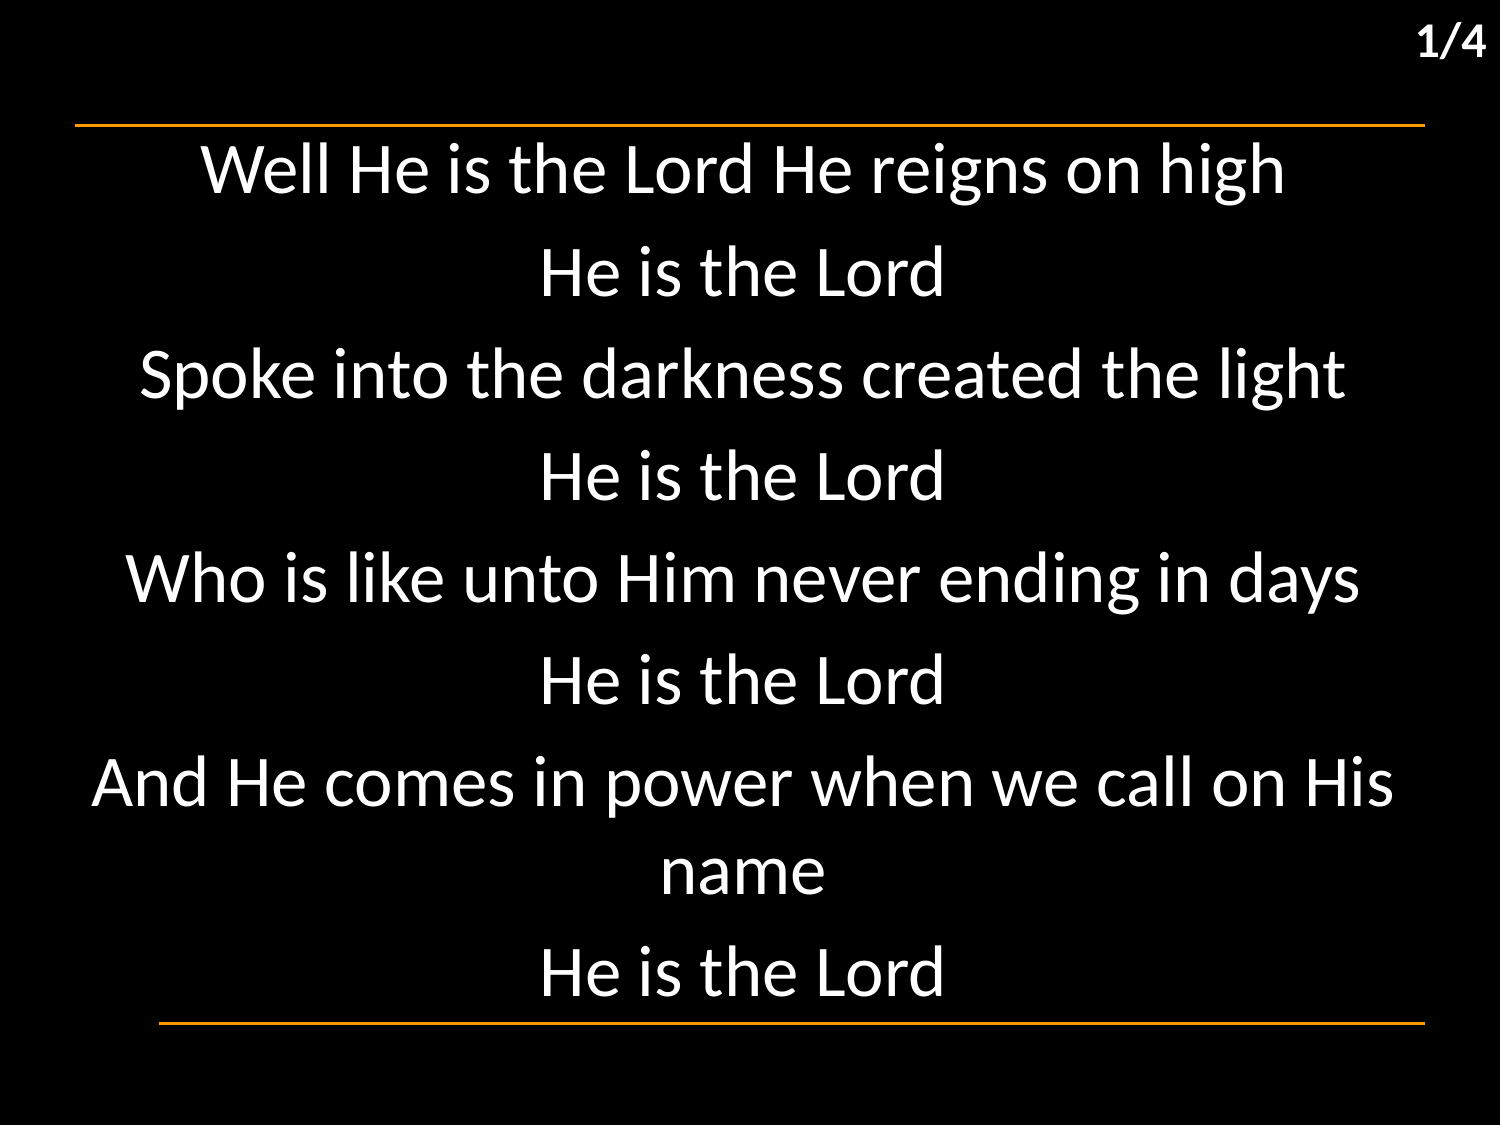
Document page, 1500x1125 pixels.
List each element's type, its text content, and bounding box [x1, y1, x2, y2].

text_box 1/4 [1399, 0, 1500, 75]
subtitle Well He is the Lord He reigns on high He is the Lord Spoke into the darkness created the light He is the Lord Who is like unto Him never ending in days He is the Lord And He comes in power when we call on His name He is the Lord [34, 113, 1453, 1125]
